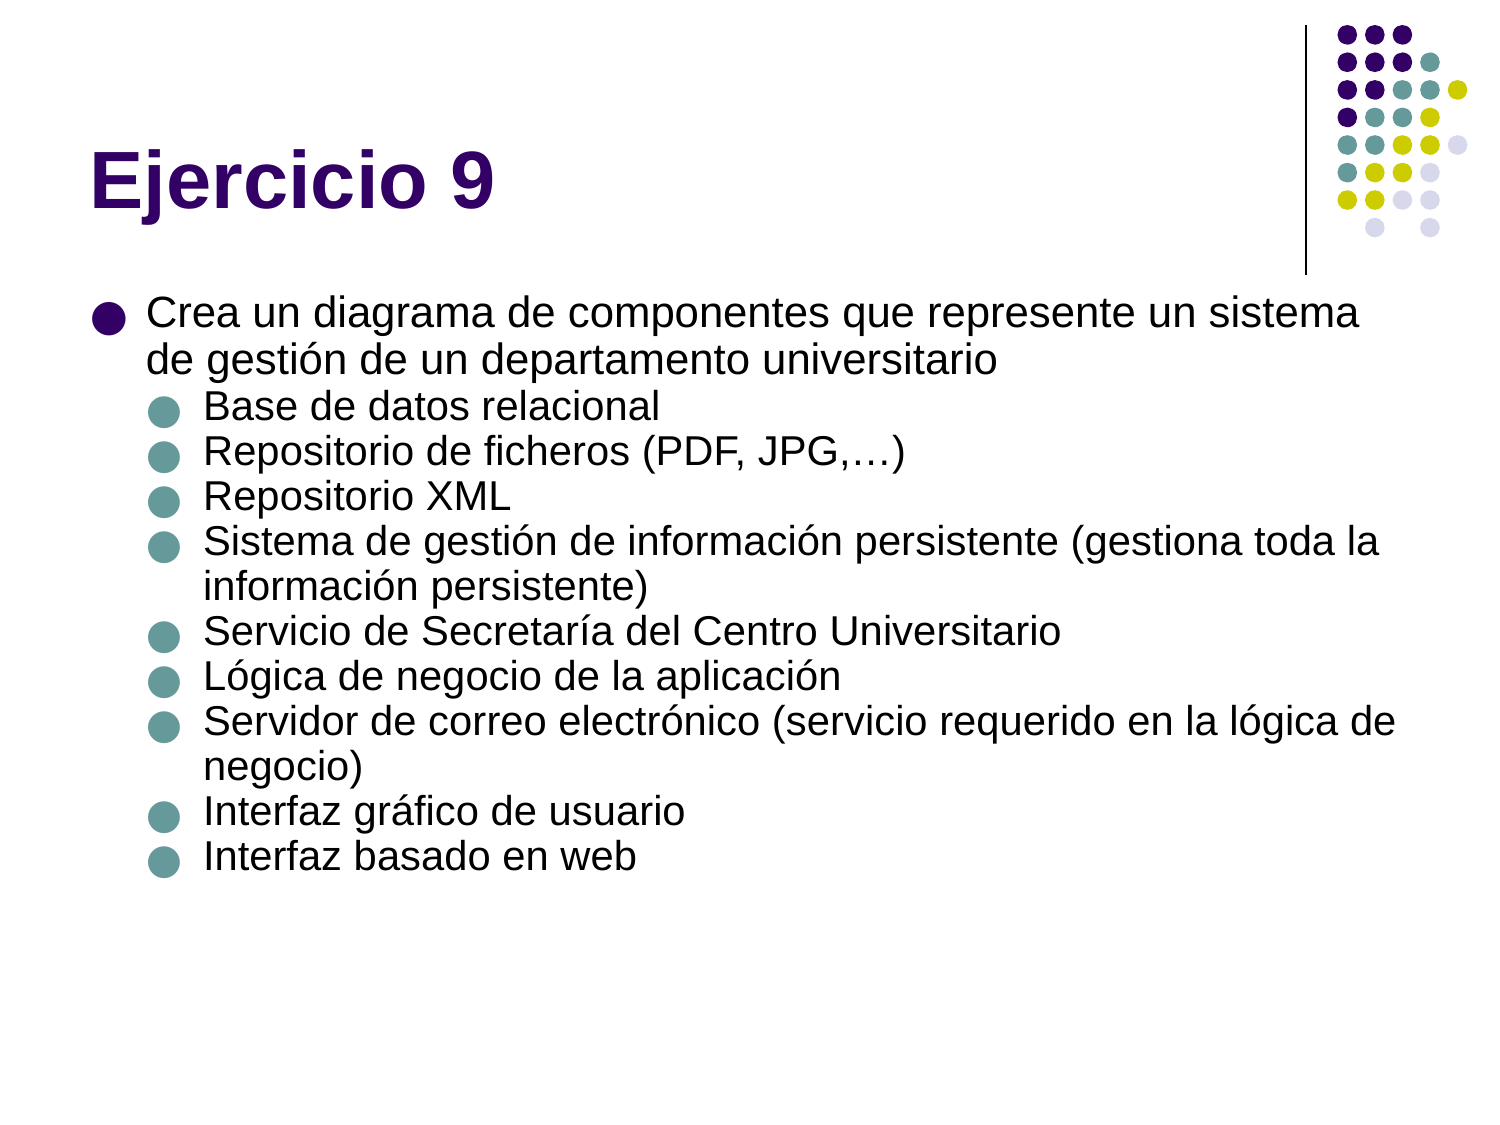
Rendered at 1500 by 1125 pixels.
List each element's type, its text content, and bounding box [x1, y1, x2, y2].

text_box Ejercicio 9 [74, 20, 1313, 233]
text_box Crea un diagrama de componentes que represente un sistema de gestión de un departamento universitario Base de datos relacional Repositorio de ficheros (PDF, JPG,…) Repositorio XML Sistema de gestión de información persistente (gestiona toda la información persistente) Servicio de Secretaría del Centro Universitario Lógica de negocio de la aplicación Servidor de correo electrónico (servicio requerido en la lógica de negocio) Interfaz gráfico de usuario Interfaz basado en web [74, 281, 1425, 1006]
